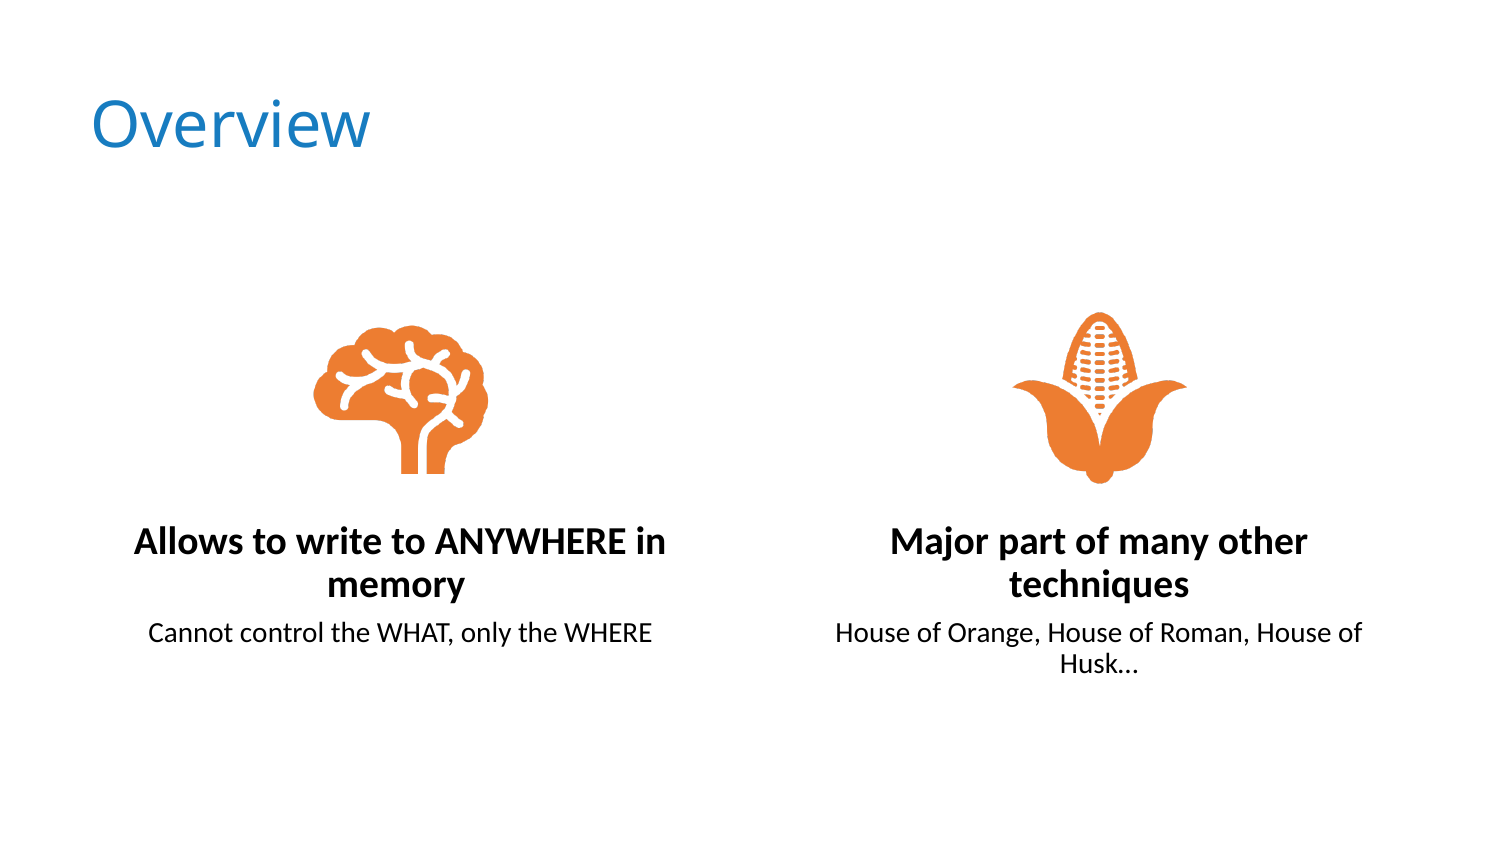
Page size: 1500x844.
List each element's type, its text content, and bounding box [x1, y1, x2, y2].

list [103, 224, 1397, 760]
title Overview [75, 56, 1425, 197]
